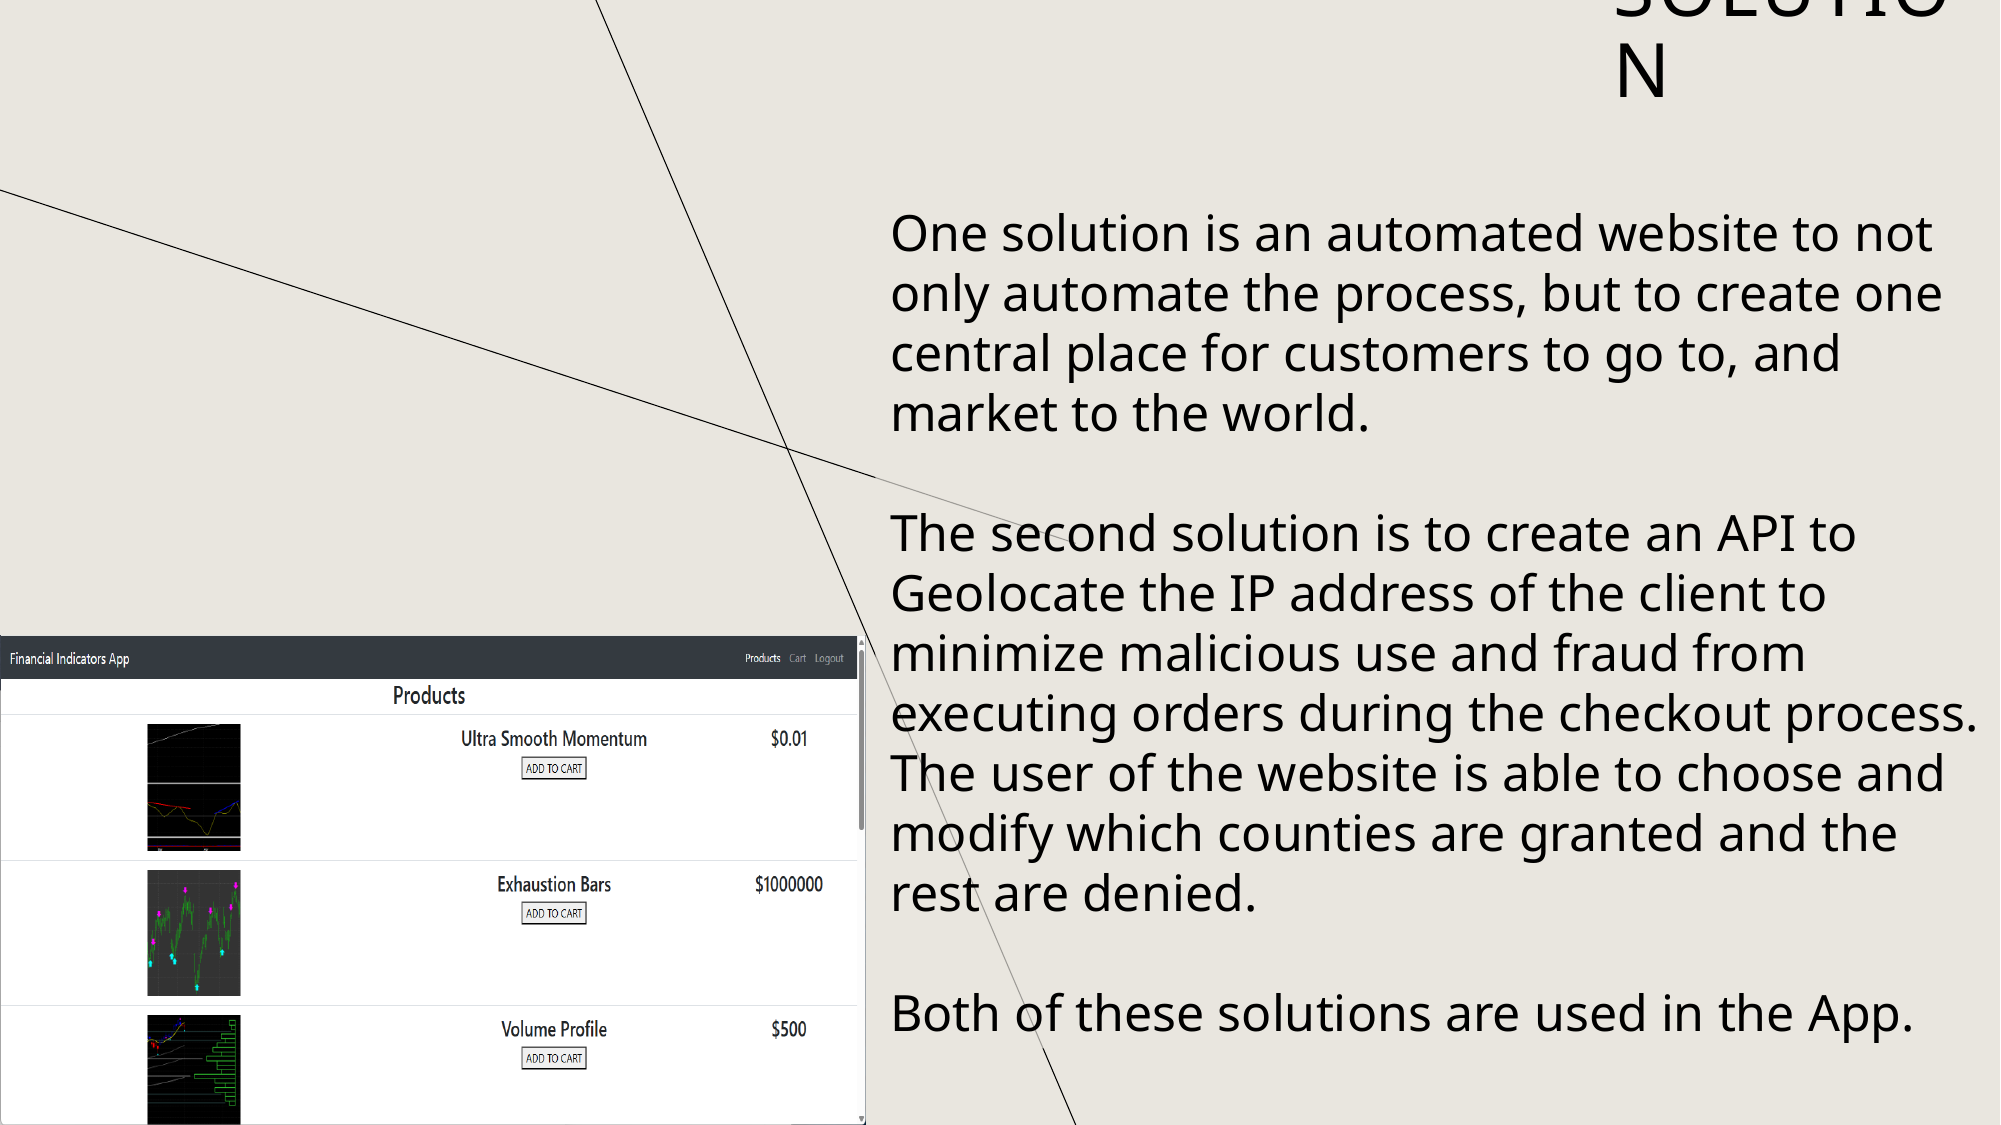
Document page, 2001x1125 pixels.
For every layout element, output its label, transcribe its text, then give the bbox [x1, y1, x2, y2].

picture [0, 635, 866, 1125]
title solution [1598, 29, 2000, 122]
text_box One solution is an automated website to not only automate the process, but to create one central place for customers to go to, and market to the world. The second solution is to create an API to Geolocate the IP address of the client to minimize malicious use and fraud from executing orders during the checkout process. The user of the website is able to choose and modify which counties are granted and the rest are denied. Both of these solutions are used in the App. [875, 193, 2000, 1049]
